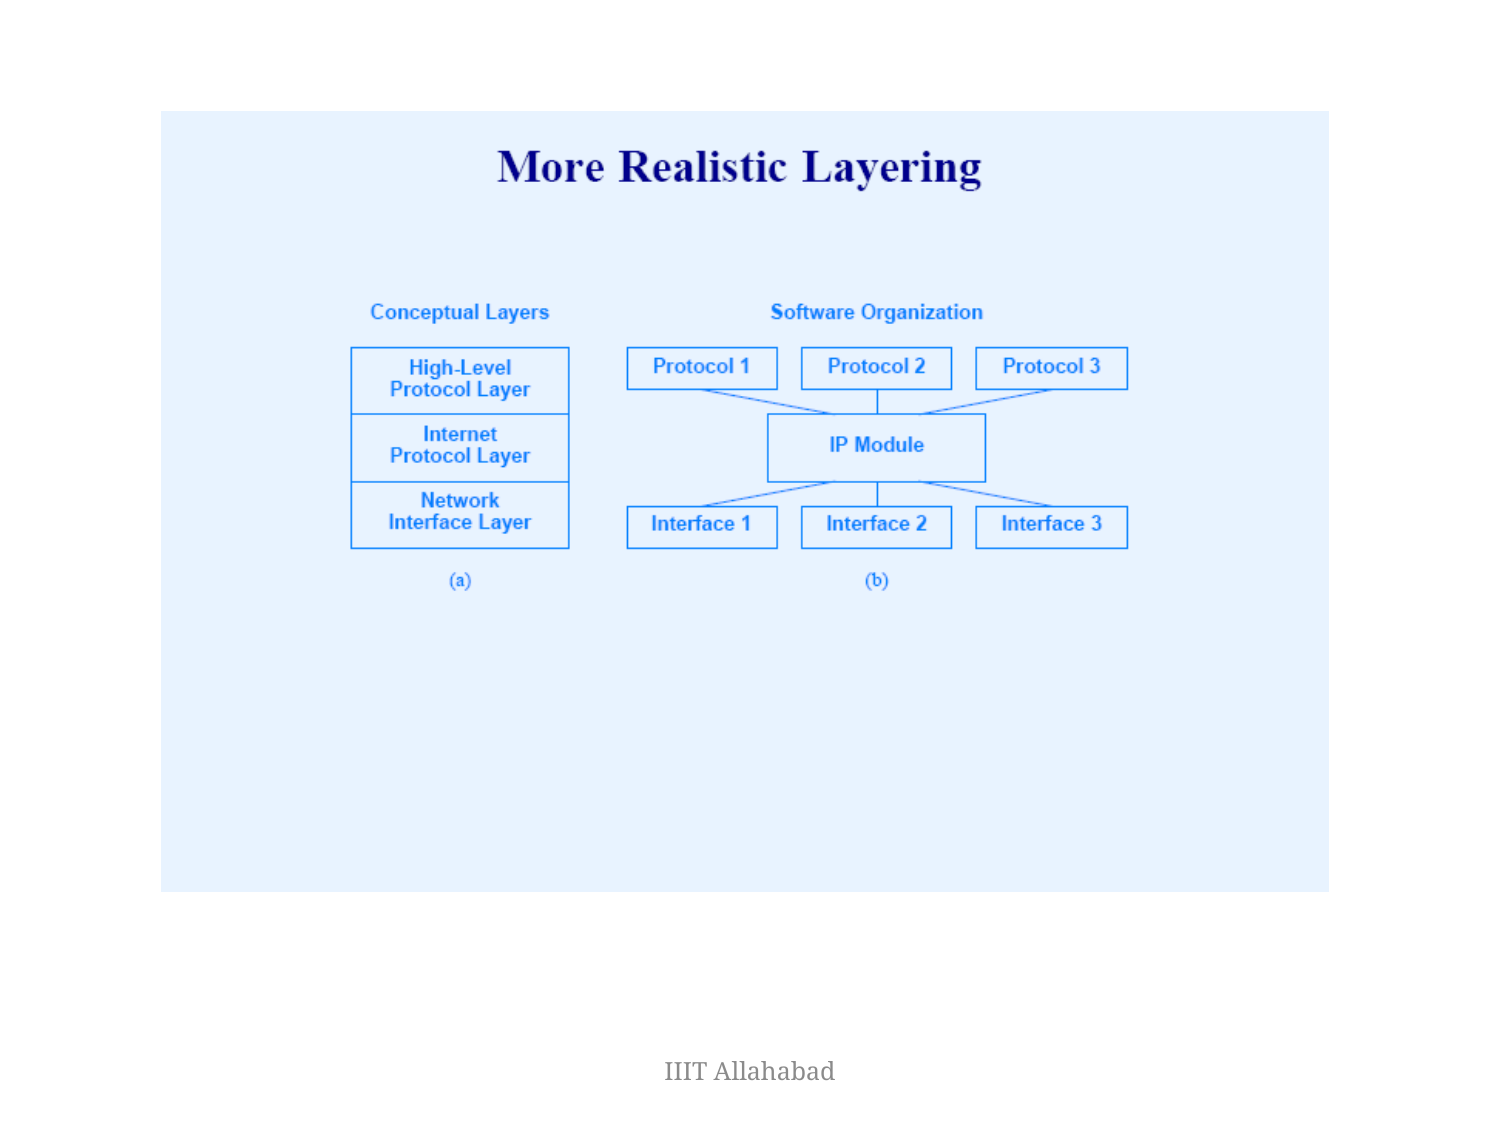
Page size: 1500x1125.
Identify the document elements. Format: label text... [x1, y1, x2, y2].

footer IIIT Allahabad [512, 1042, 988, 1103]
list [161, 111, 1329, 892]
